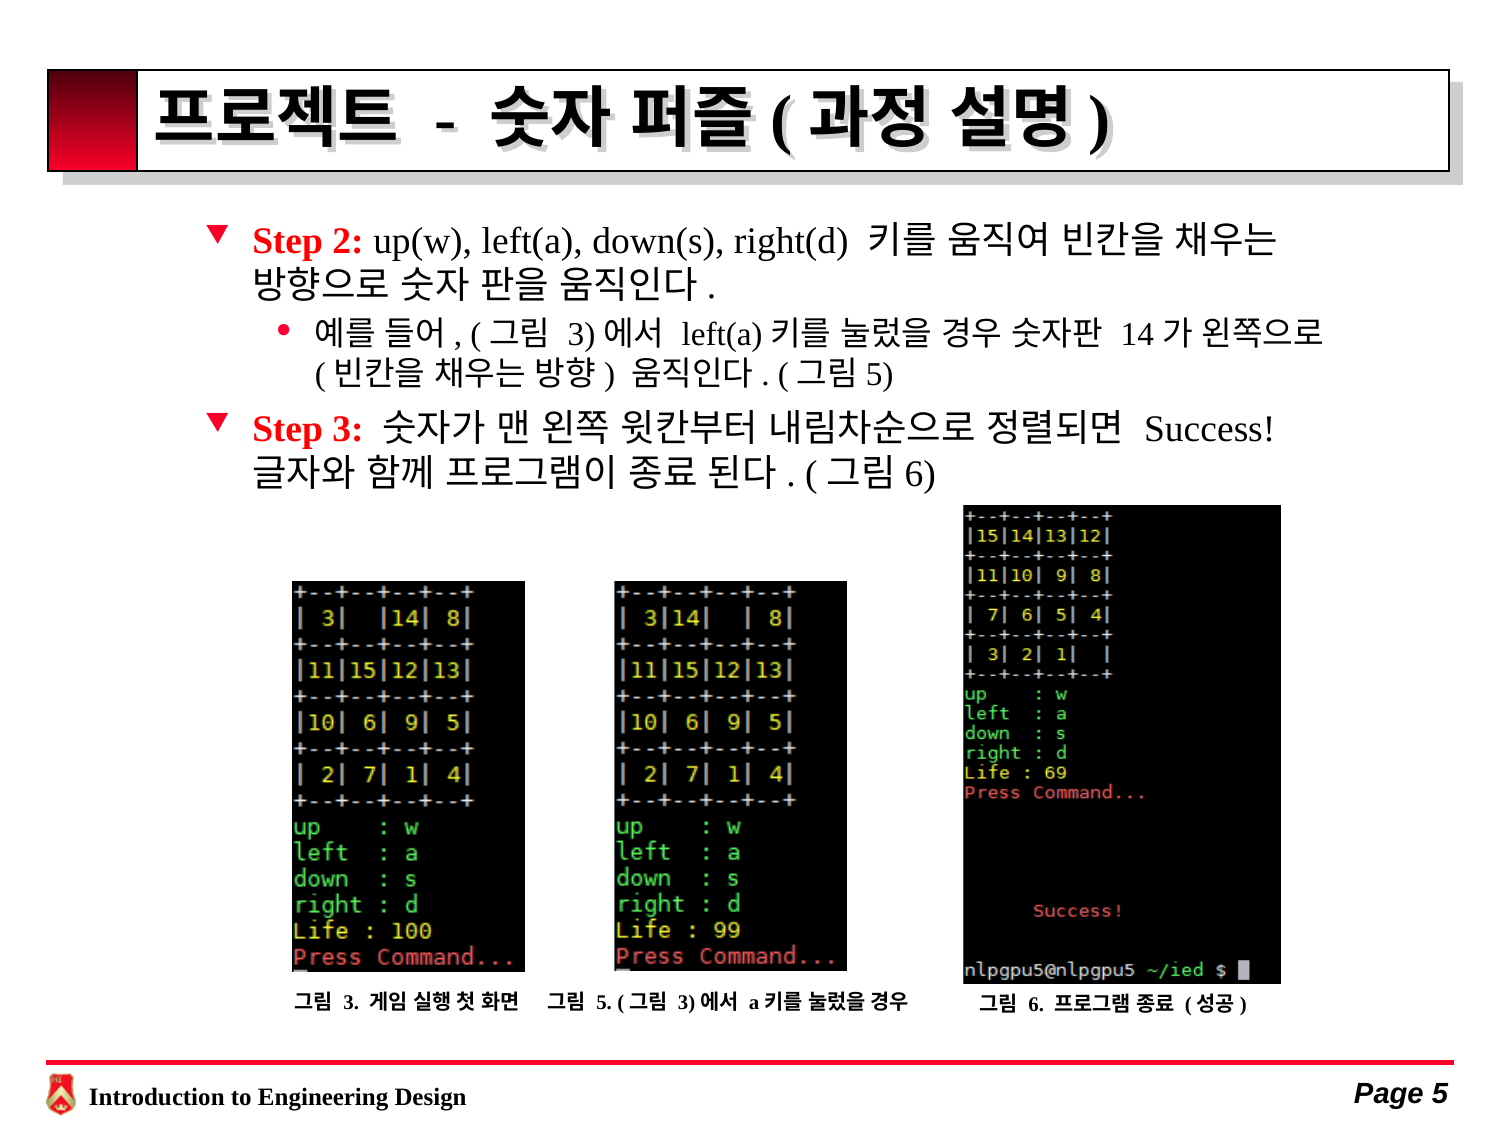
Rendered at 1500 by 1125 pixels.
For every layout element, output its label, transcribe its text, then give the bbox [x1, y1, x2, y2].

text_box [536, 581, 920, 1023]
slide_number Page 4 [1301, 1066, 1464, 1117]
picture [44, 1068, 80, 1119]
title 프로젝트 - 숫자 퍼즐(과정 설명) [138, 65, 1455, 179]
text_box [277, 581, 534, 1023]
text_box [961, 505, 1282, 1024]
list Step 2: up(w), left(a), down(s), right(d) 키를 움직여 빈칸을 채우는 방향으로 숫자 판을 움직인다. 예를 들어, (그림 3)에서 left(a)키를 눌렀을 경우 숫자판 14가 왼쪽으로 (빈칸을 채우는 방향) 움직인다. (그림5) Step 3: 숫자가 맨 왼쪽 윗칸부터 내림차순으로 정렬되면 Success! 글자와 함께 프로그램이 종료 된다. (그림6) [112, 208, 1388, 610]
